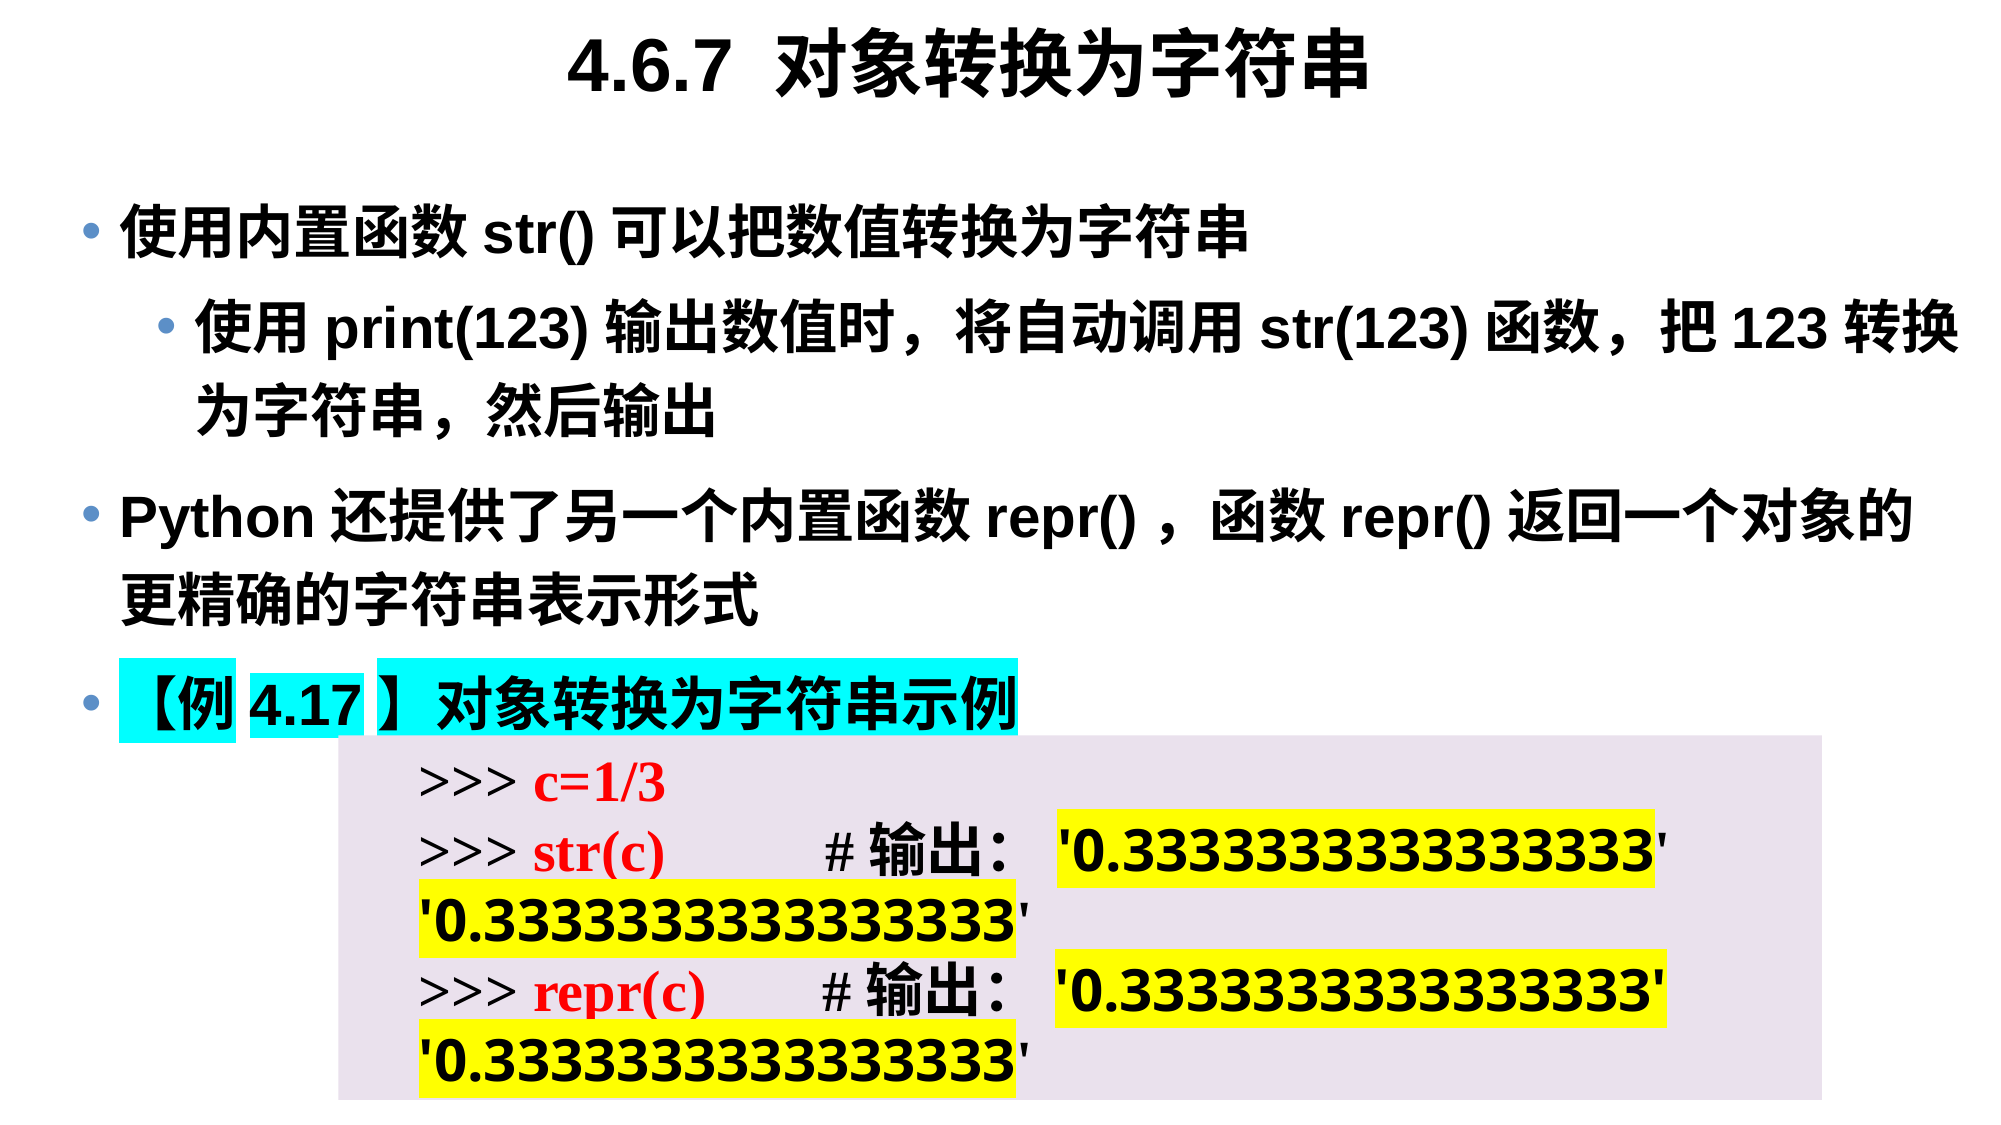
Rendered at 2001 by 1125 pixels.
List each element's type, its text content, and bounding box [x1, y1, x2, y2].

list 使用内置函数str()可以把数值转换为字符串 使用print(123)输出数值时，将自动调用str(123)函数，把123转换为字符串，然后输出 Python还提供了另一个内置函数repr()，函数repr()返回一个对象的更精确的字符串表示形式 【例4.17】对象转换为字符串示例 [66, 173, 1981, 849]
title 4.6.7 对象转换为字符串 [184, 19, 1756, 97]
text_box >>> c=1/3 >>> str(c) #输出：'0.3333333333333333' '0.3333333333333333' >>> repr(c) #输出：'0.3333333333333333' '0.3333333333333333' [338, 735, 1822, 1100]
